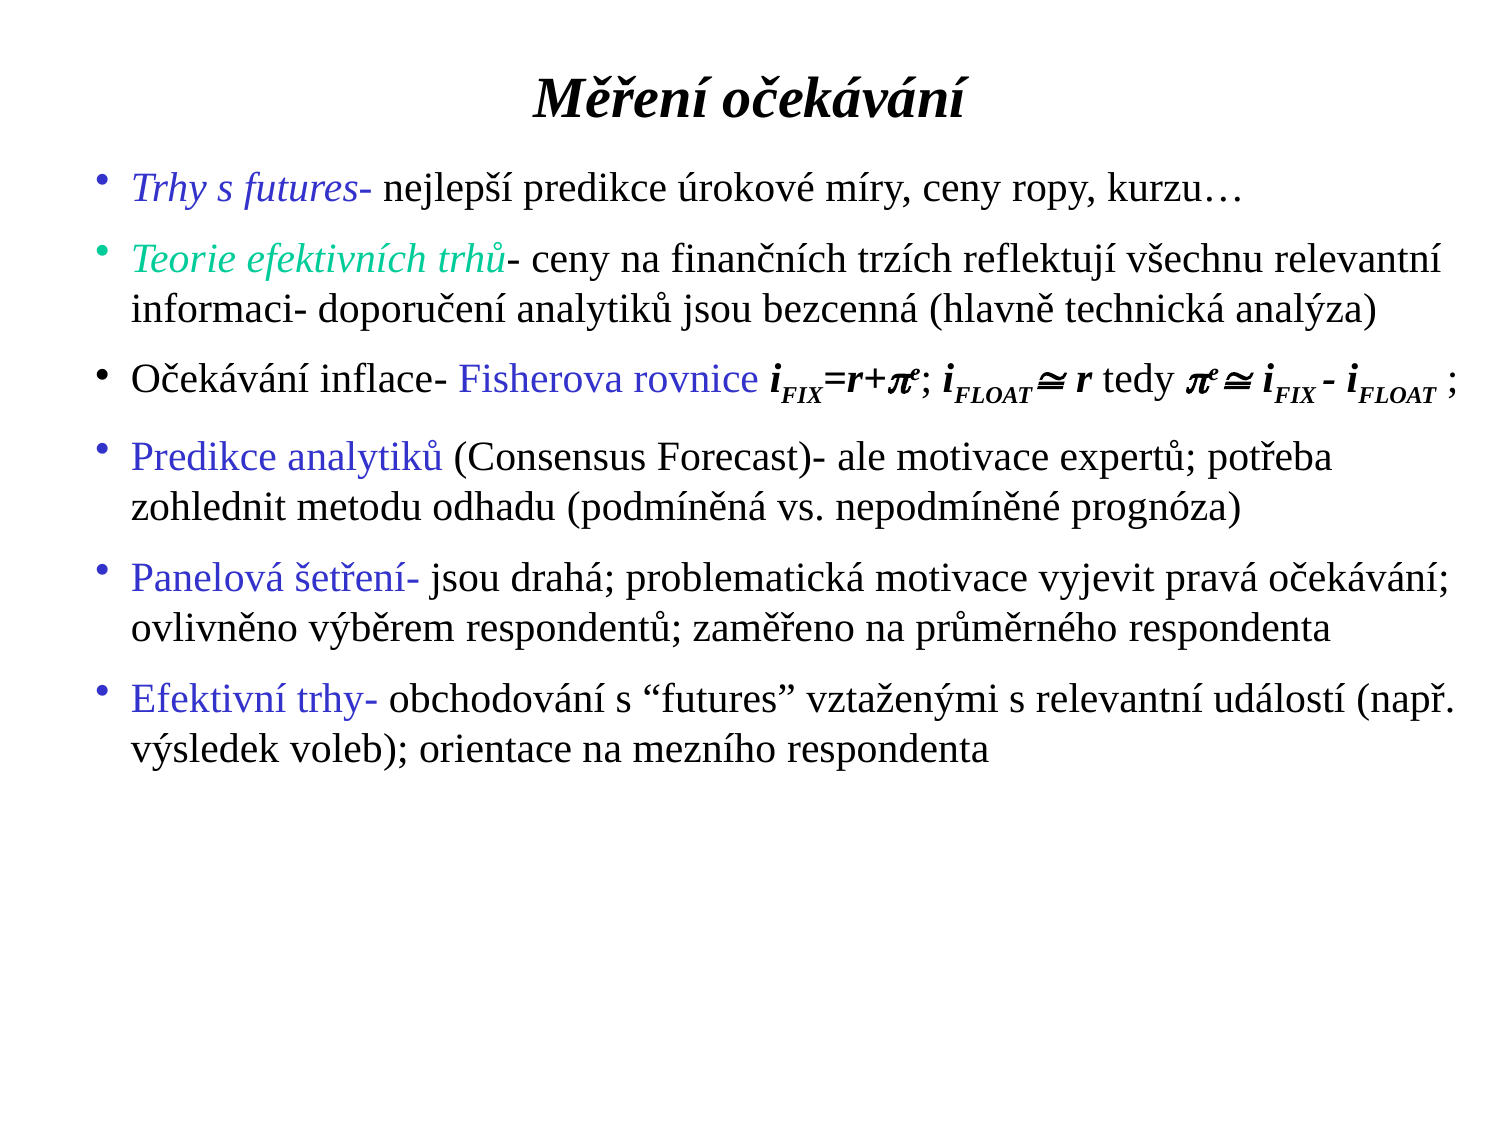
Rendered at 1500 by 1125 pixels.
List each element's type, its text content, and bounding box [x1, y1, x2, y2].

text_box Měření očekávání [112, 0, 1388, 152]
text_box Trhy s futures- nejlepší predikce úrokové míry, ceny ropy, kurzu… Teorie efektivních trhů- ceny na finančních trzích reflektují všechnu relevantní informaci- doporučení analytiků jsou bezcenná (hlavně technická analýza) Očekávání inflace- Fisherova rovnice iFIX=r+pe; iFLOAT r tedy pe iFIX - iFLOAT ; Predikce analytiků (Consensus Forecast)- ale motivace expertů; potřeba zohlednit metodu odhadu (podmíněná vs. nepodmíněné prognóza) Panelová šetření- jsou drahá; problematická motivace vyjevit pravá očekávání; ovlivněno výběrem respondentů; zaměřeno na průměrného respondenta Efektivní trhy- obchodování s “futures” vztaženými s relevantní událostí (např. výsledek voleb); orientace na mezního respondenta [80, 152, 1500, 849]
